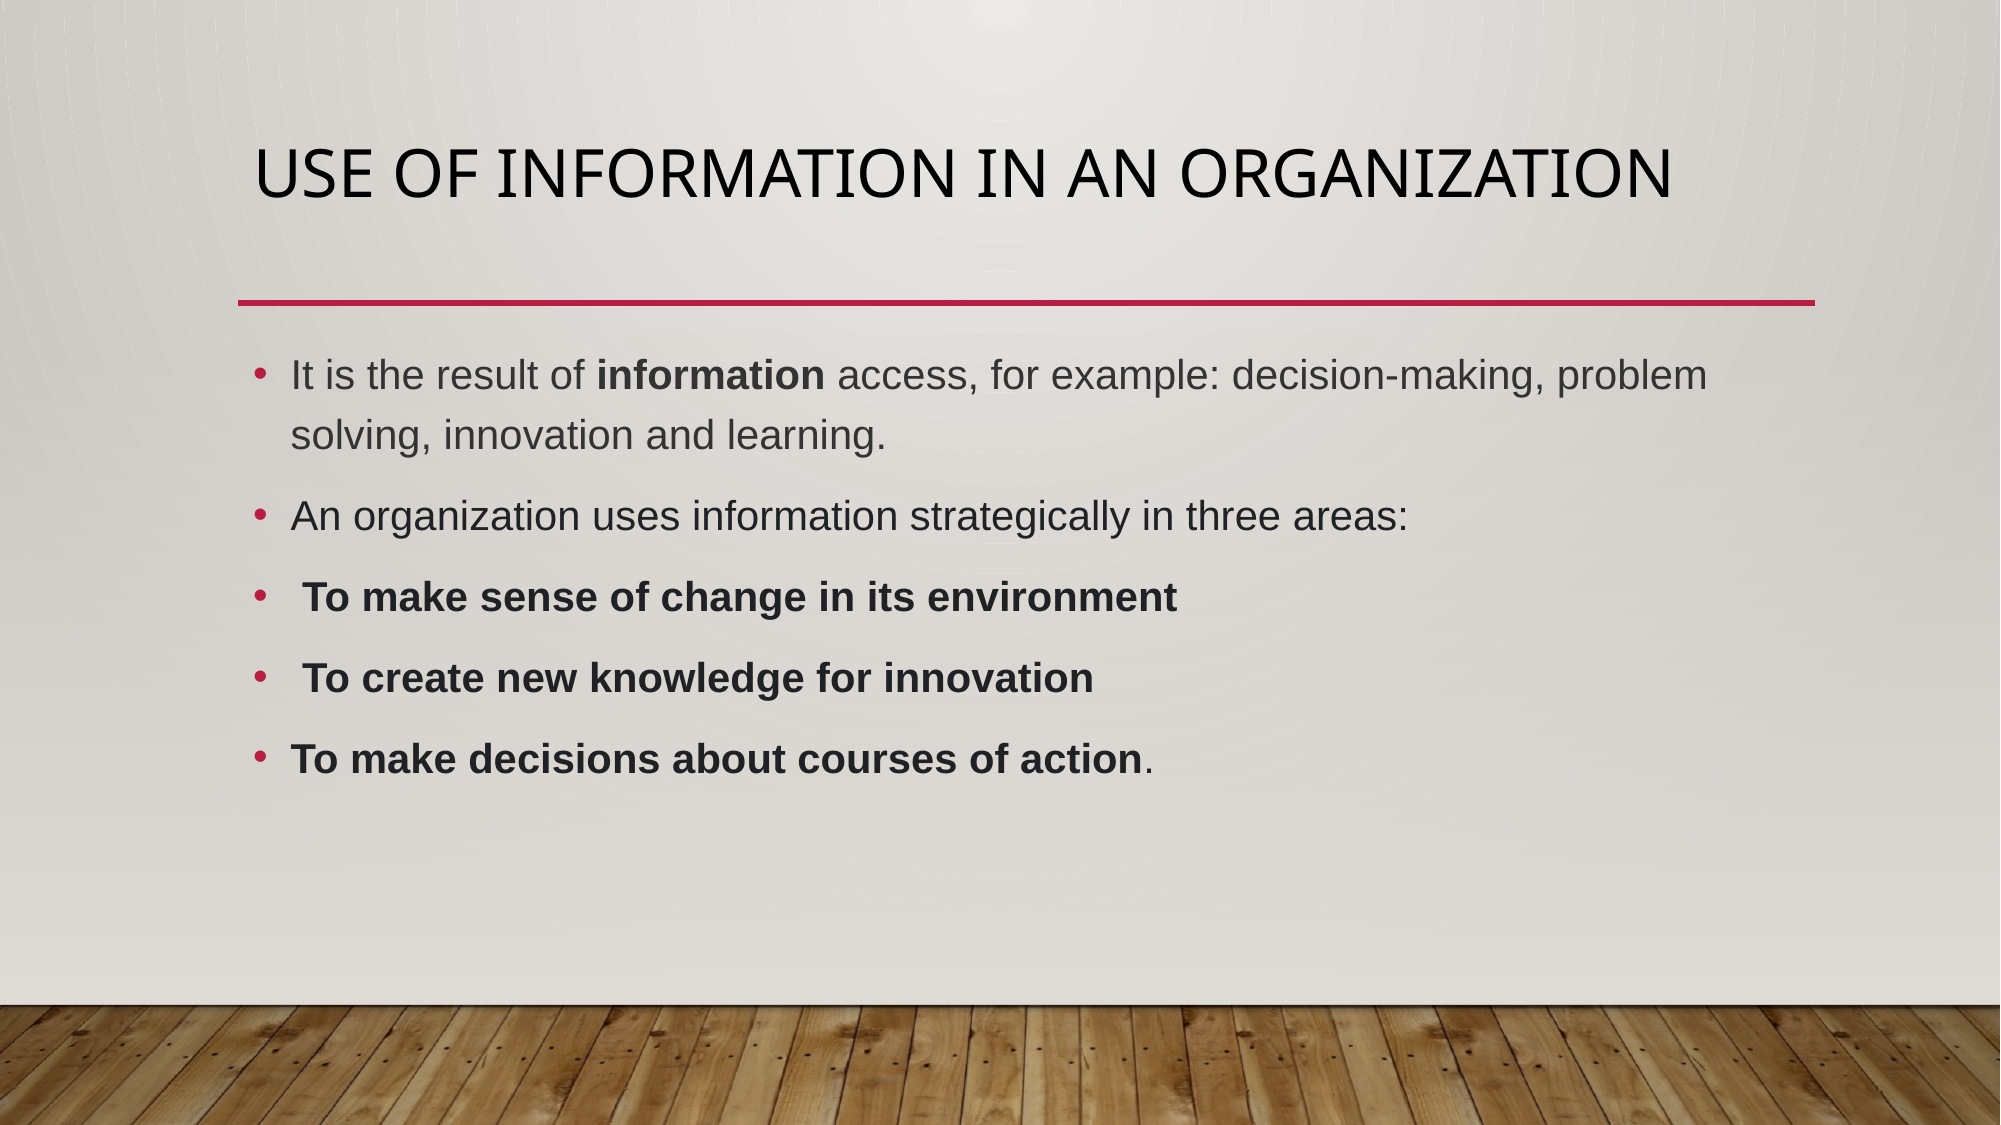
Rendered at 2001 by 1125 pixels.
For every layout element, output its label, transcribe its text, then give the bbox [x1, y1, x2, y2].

list It is the result of information access, for example: decision-making, problem solving, innovation and learning. An organization uses information strategically in three areas: To make sense of change in its environment To create new knowledge for innovation To make decisions about courses of action. [238, 330, 1814, 897]
title USE OF INFORMATION in an organization [238, 131, 1814, 305]
picture [0, 1005, 2000, 1125]
